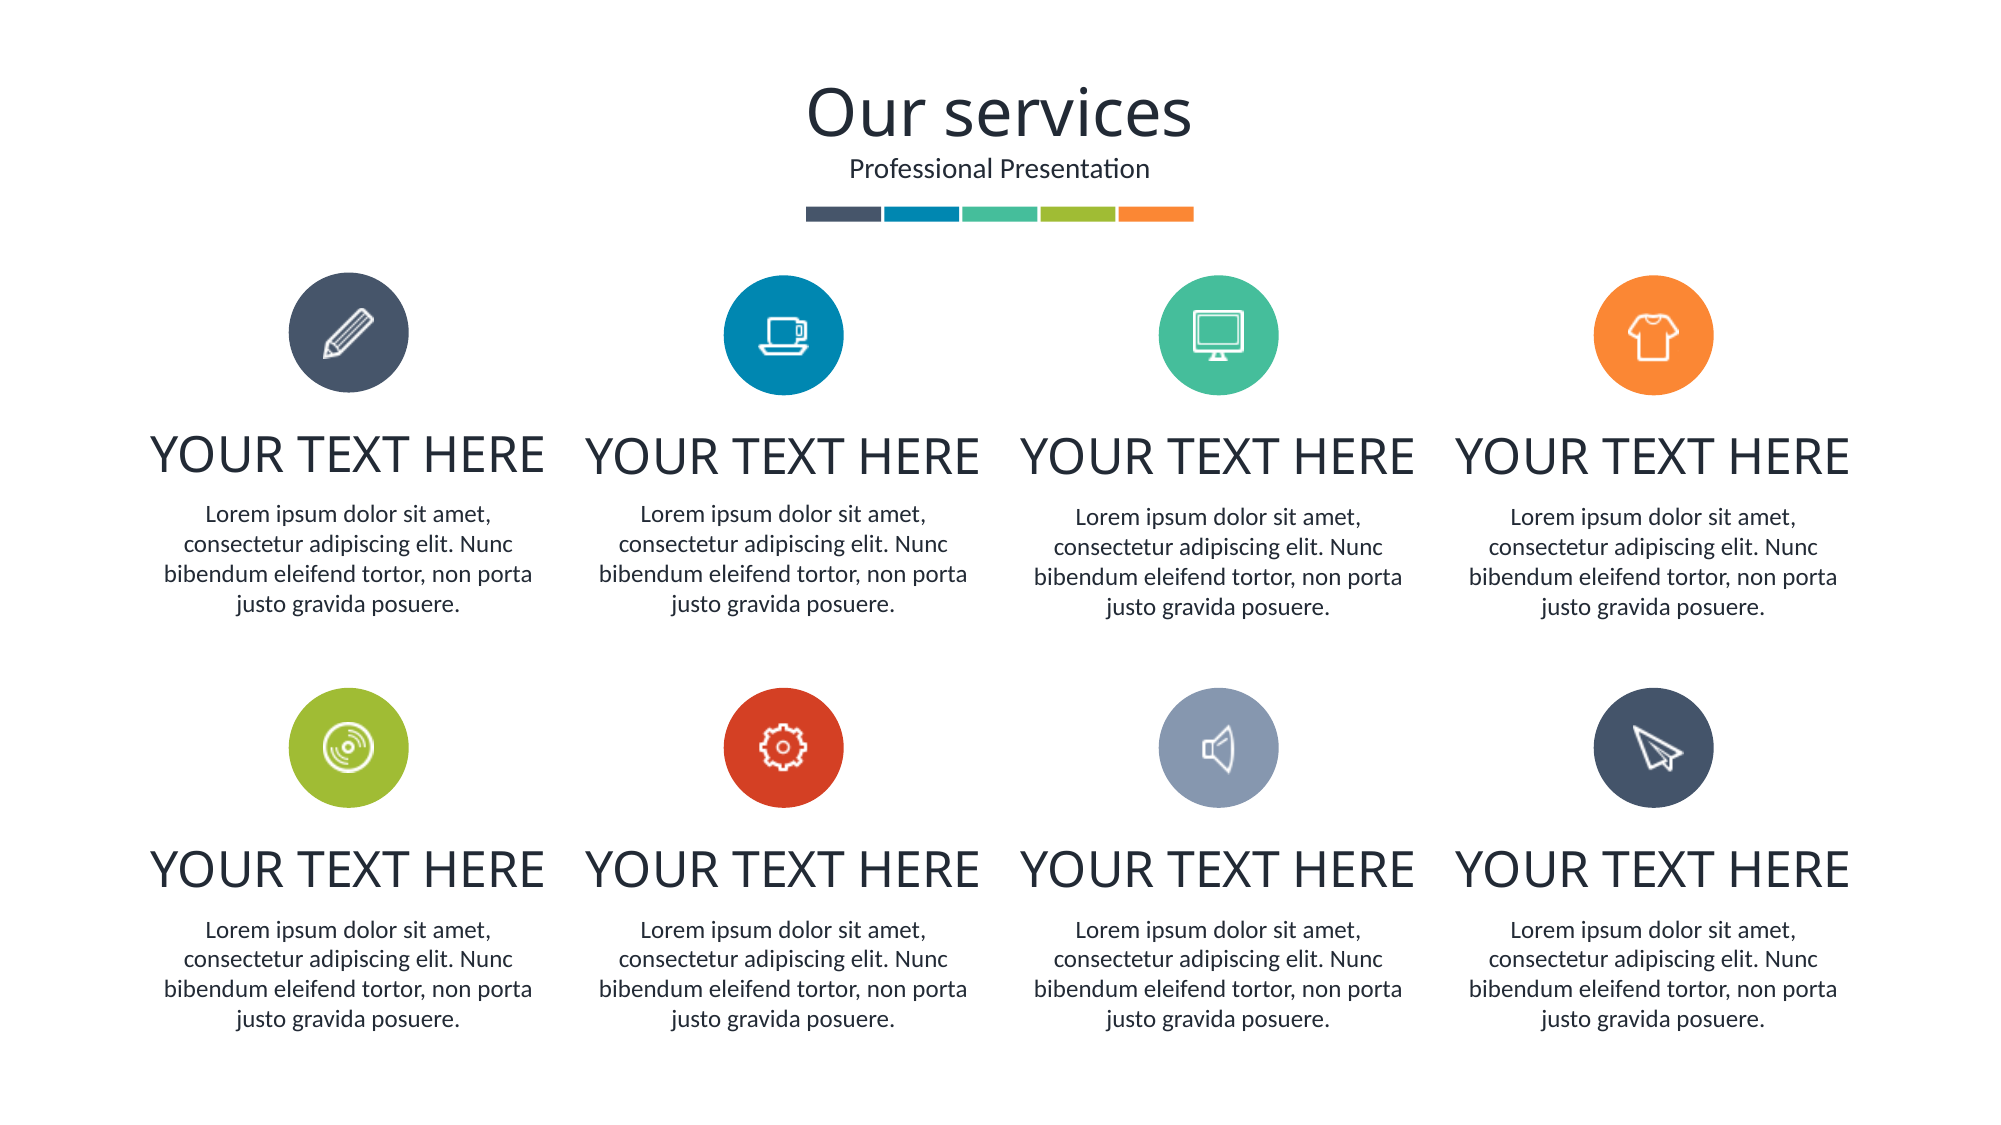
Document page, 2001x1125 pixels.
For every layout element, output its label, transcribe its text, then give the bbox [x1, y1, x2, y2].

text_box YOUR TEXT HERE [566, 829, 1001, 905]
text_box Lorem ipsum dolor sit amet, consectetur adipiscing elit. Nunc bibendum eleifend tortor, non porta justo gravida posuere. [1001, 493, 1436, 628]
text_box YOUR TEXT HERE [1436, 417, 1872, 493]
text_box [1157, 274, 1280, 397]
text_box YOUR TEXT HERE [1001, 417, 1436, 493]
picture [323, 722, 374, 773]
text_box [722, 686, 845, 809]
text_box [722, 274, 845, 397]
picture [1193, 724, 1244, 775]
picture [1193, 310, 1244, 361]
text_box Lorem ipsum dolor sit amet, consectetur adipiscing elit. Nunc bibendum eleifend tortor, non porta justo gravida posuere. [566, 493, 1001, 625]
picture [1628, 312, 1679, 363]
text_box YOUR TEXT HERE [131, 414, 567, 490]
text_box YOUR TEXT HERE [1436, 829, 1872, 905]
text_box [287, 686, 410, 809]
text_box YOUR TEXT HERE [1001, 829, 1436, 905]
text_box Lorem ipsum dolor sit amet, consectetur adipiscing elit. Nunc bibendum eleifend tortor, non porta justo gravida posuere. [1436, 493, 1872, 628]
text_box Lorem ipsum dolor sit amet, consectetur adipiscing elit. Nunc bibendum eleifend tortor, non porta justo gravida posuere. [131, 905, 566, 1041]
picture [759, 317, 808, 355]
picture [758, 722, 809, 773]
text_box [1157, 686, 1280, 809]
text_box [0, 62, 2000, 222]
picture [323, 308, 374, 359]
text_box YOUR TEXT HERE [131, 829, 566, 905]
text_box Lorem ipsum dolor sit amet, consectetur adipiscing elit. Nunc bibendum eleifend tortor, non porta justo gravida posuere. [1436, 905, 1872, 1041]
text_box Lorem ipsum dolor sit amet, consectetur adipiscing elit. Nunc bibendum eleifend tortor, non porta justo gravida posuere. [131, 490, 566, 625]
text_box YOUR TEXT HERE [566, 417, 1001, 493]
text_box [1592, 274, 1715, 397]
text_box [1592, 686, 1715, 809]
text_box Lorem ipsum dolor sit amet, consectetur adipiscing elit. Nunc bibendum eleifend tortor, non porta justo gravida posuere. [566, 905, 1001, 1041]
text_box [287, 271, 410, 394]
picture [1633, 724, 1684, 775]
text_box Lorem ipsum dolor sit amet, consectetur adipiscing elit. Nunc bibendum eleifend tortor, non porta justo gravida posuere. [1001, 905, 1436, 1041]
